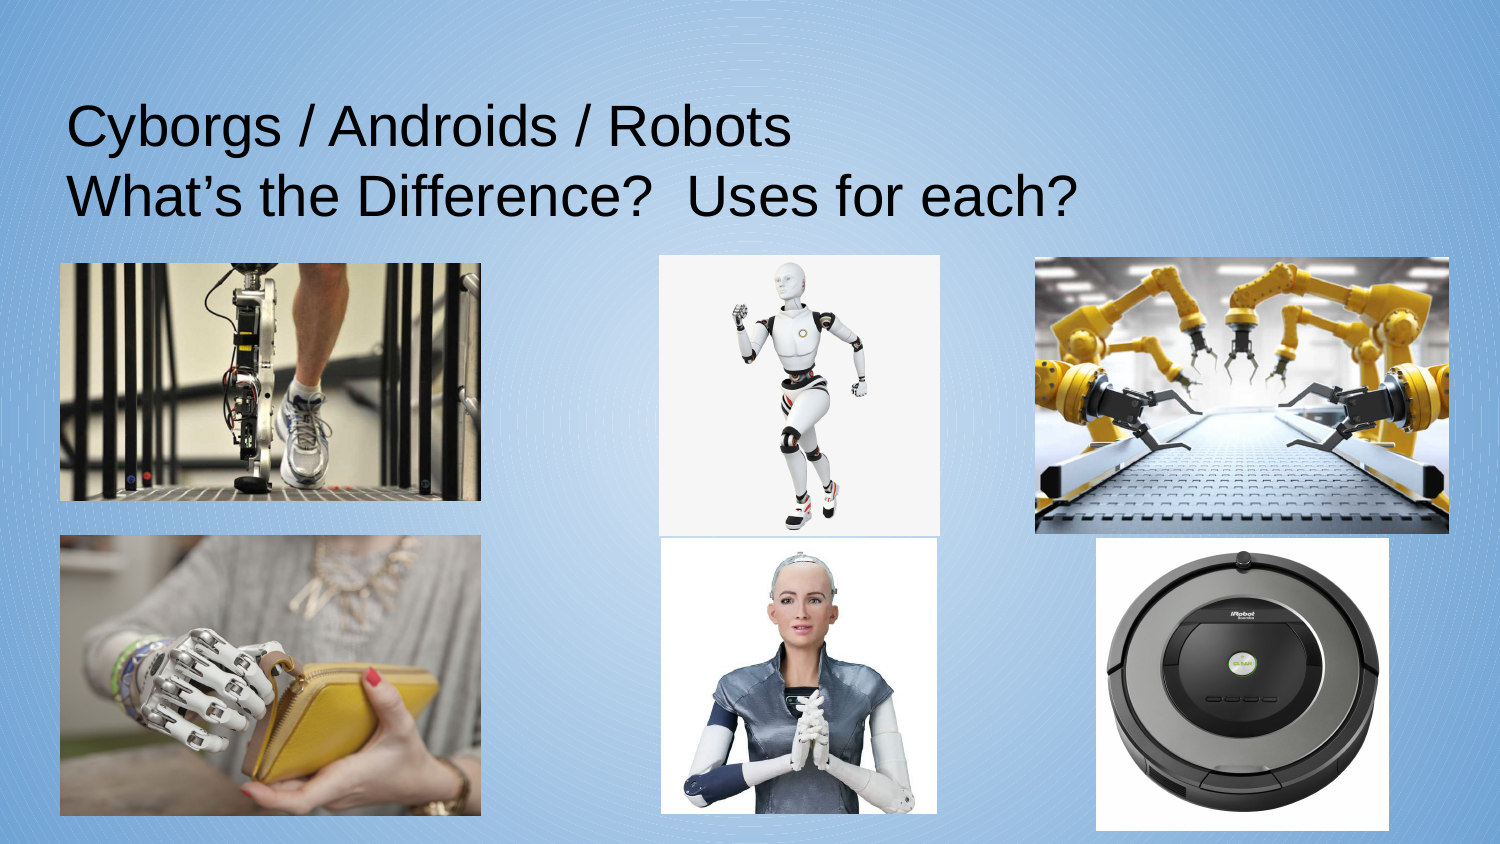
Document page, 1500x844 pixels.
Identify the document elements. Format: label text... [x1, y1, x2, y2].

picture [60, 263, 482, 501]
picture [658, 255, 940, 536]
picture [661, 537, 938, 814]
picture [60, 535, 482, 816]
picture [1035, 257, 1450, 534]
title Cyborgs / Androids / Robots What’s the Difference? Uses for each? [51, 72, 1449, 228]
picture [1095, 537, 1389, 831]
